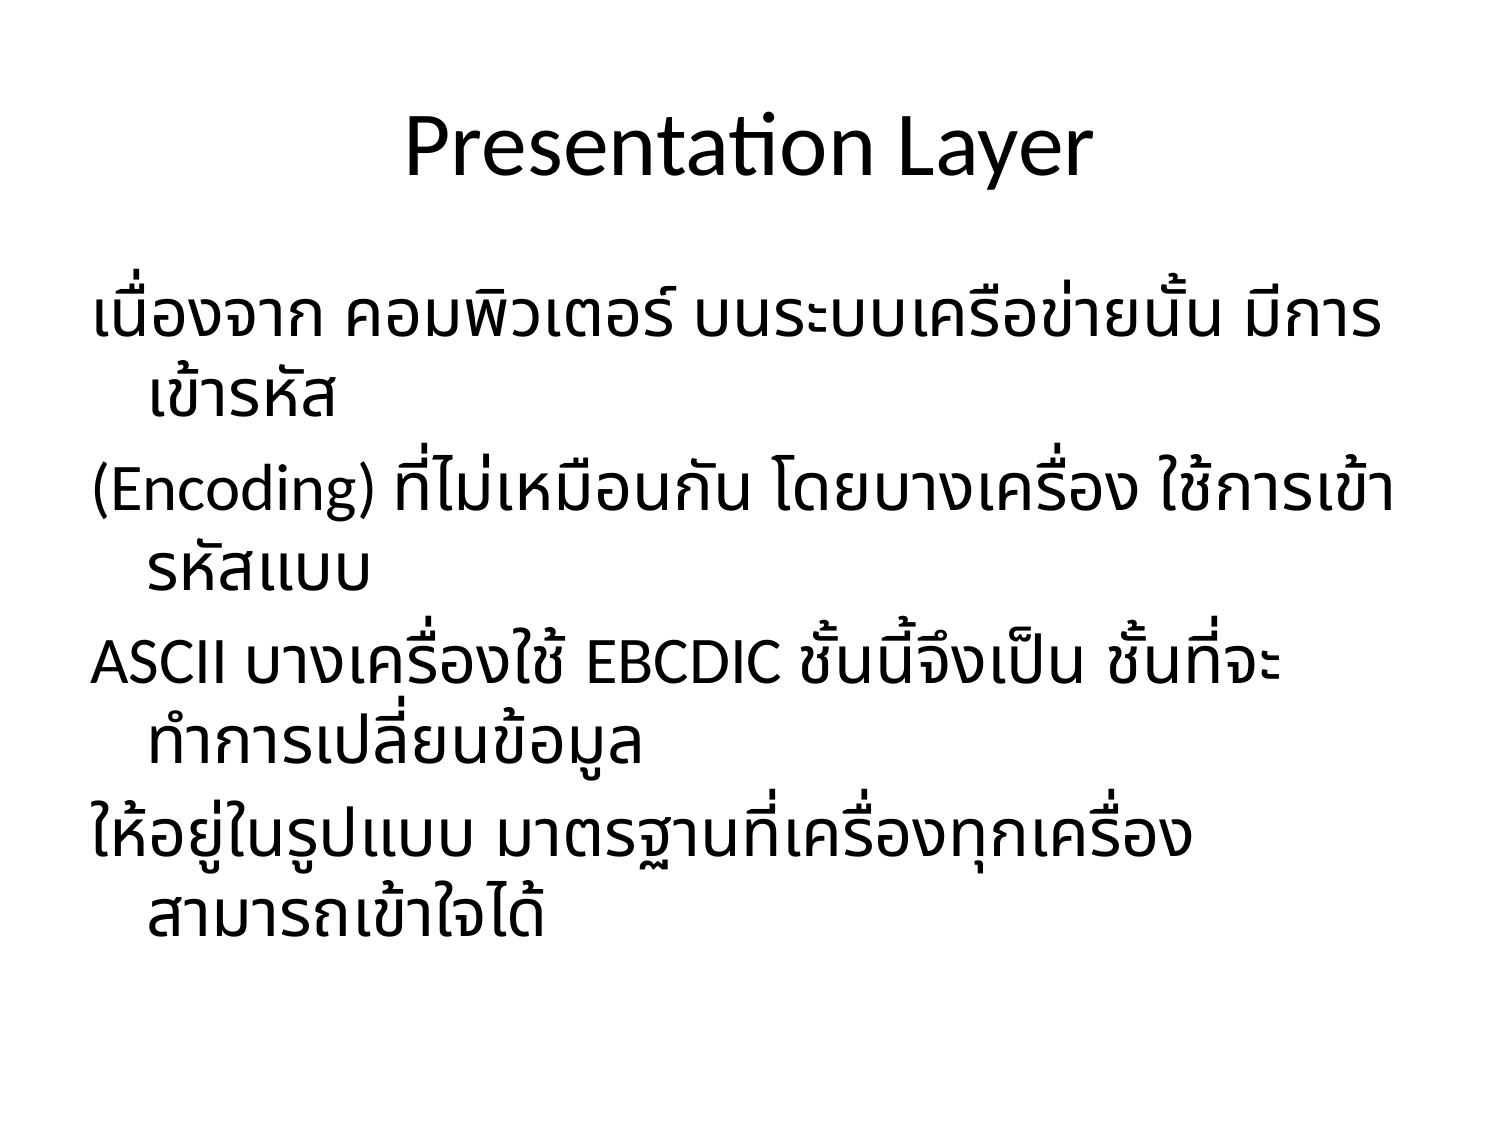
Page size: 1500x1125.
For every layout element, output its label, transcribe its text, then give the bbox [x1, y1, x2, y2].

list เนื่องจาก คอมพิวเตอร์ บนระบบเครือข่ายนั้น มีการเข้ารหัส (Encoding) ที่ไม่เหมือนกัน โดยบางเครื่อง ใช้การเข้ารหัสแบบ ASCII บางเครื่องใช้ EBCDIC ชั้นนี้จึงเป็น ชั้นที่จะทำการเปลี่ยนข้อมูล ให้อยู่ในรูปแบบ มาตรฐานที่เครื่องทุกเครื่อง สามารถเข้าใจได้ [75, 262, 1425, 1005]
title Presentation Layer [75, 45, 1425, 233]
